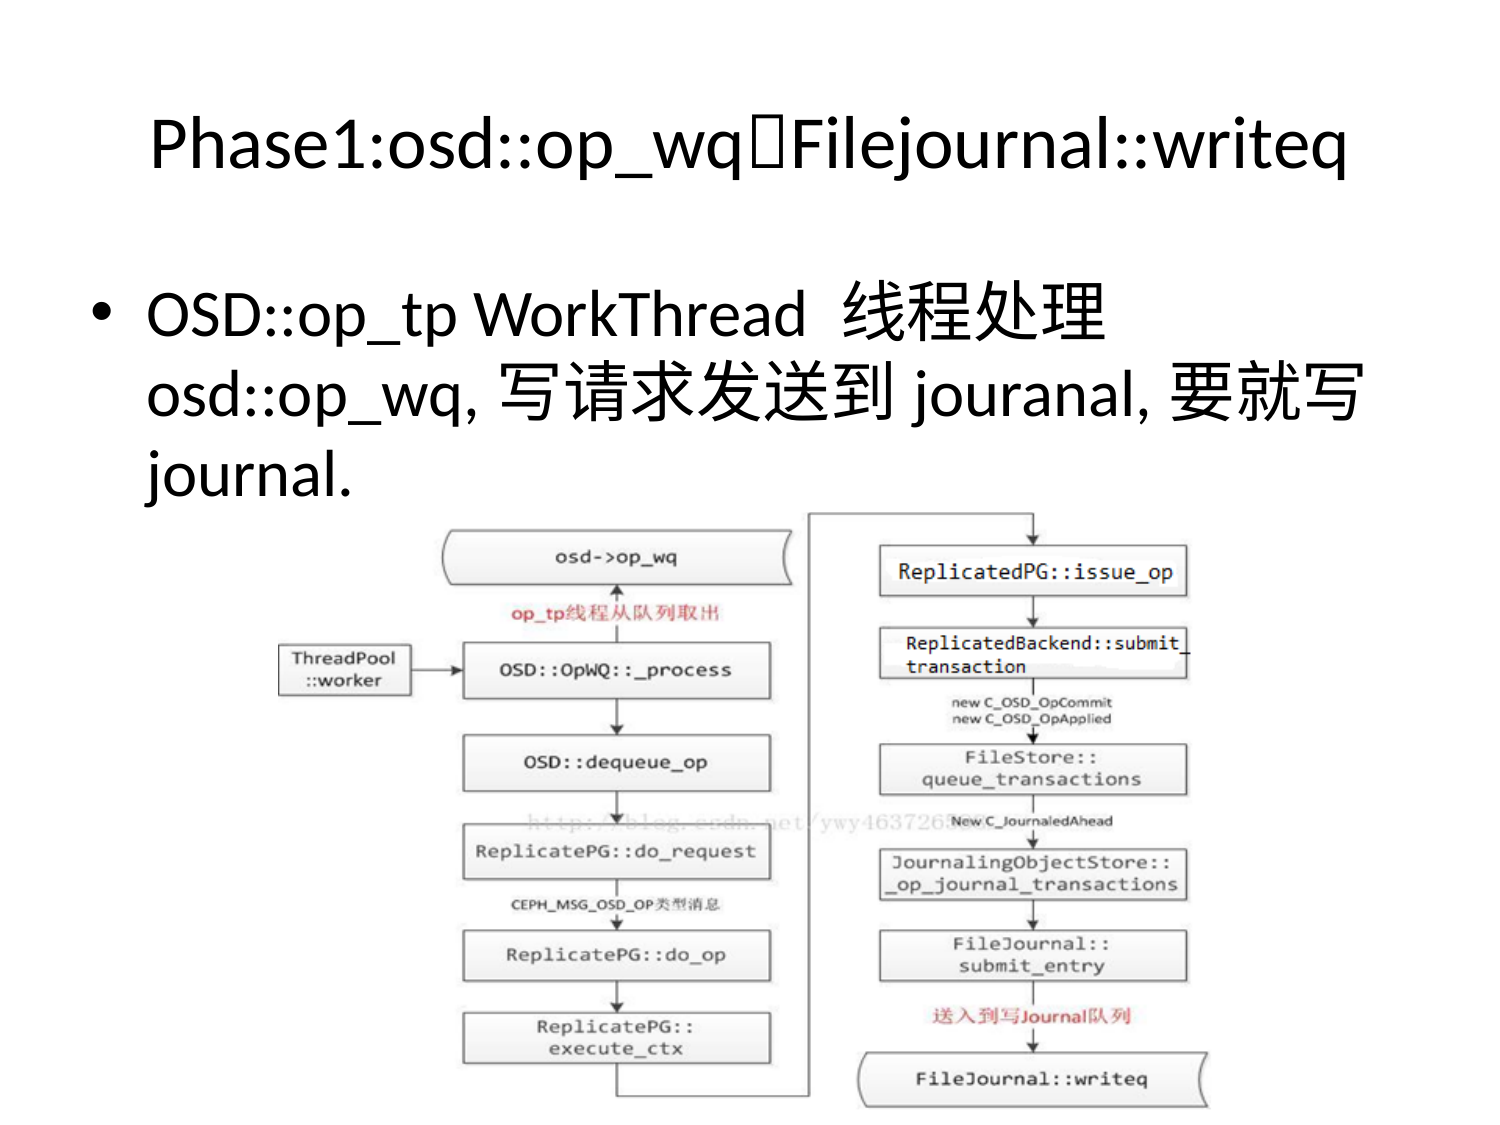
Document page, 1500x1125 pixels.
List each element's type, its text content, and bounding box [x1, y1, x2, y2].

picture [277, 512, 1223, 1120]
title Phase1:osd::op_wqFilejournal::writeq [75, 45, 1425, 233]
list OSD::op_tp WorkThread 线程处理osd::op_wq,写请求发送到jouranal,要就写journal. [75, 262, 1425, 1005]
